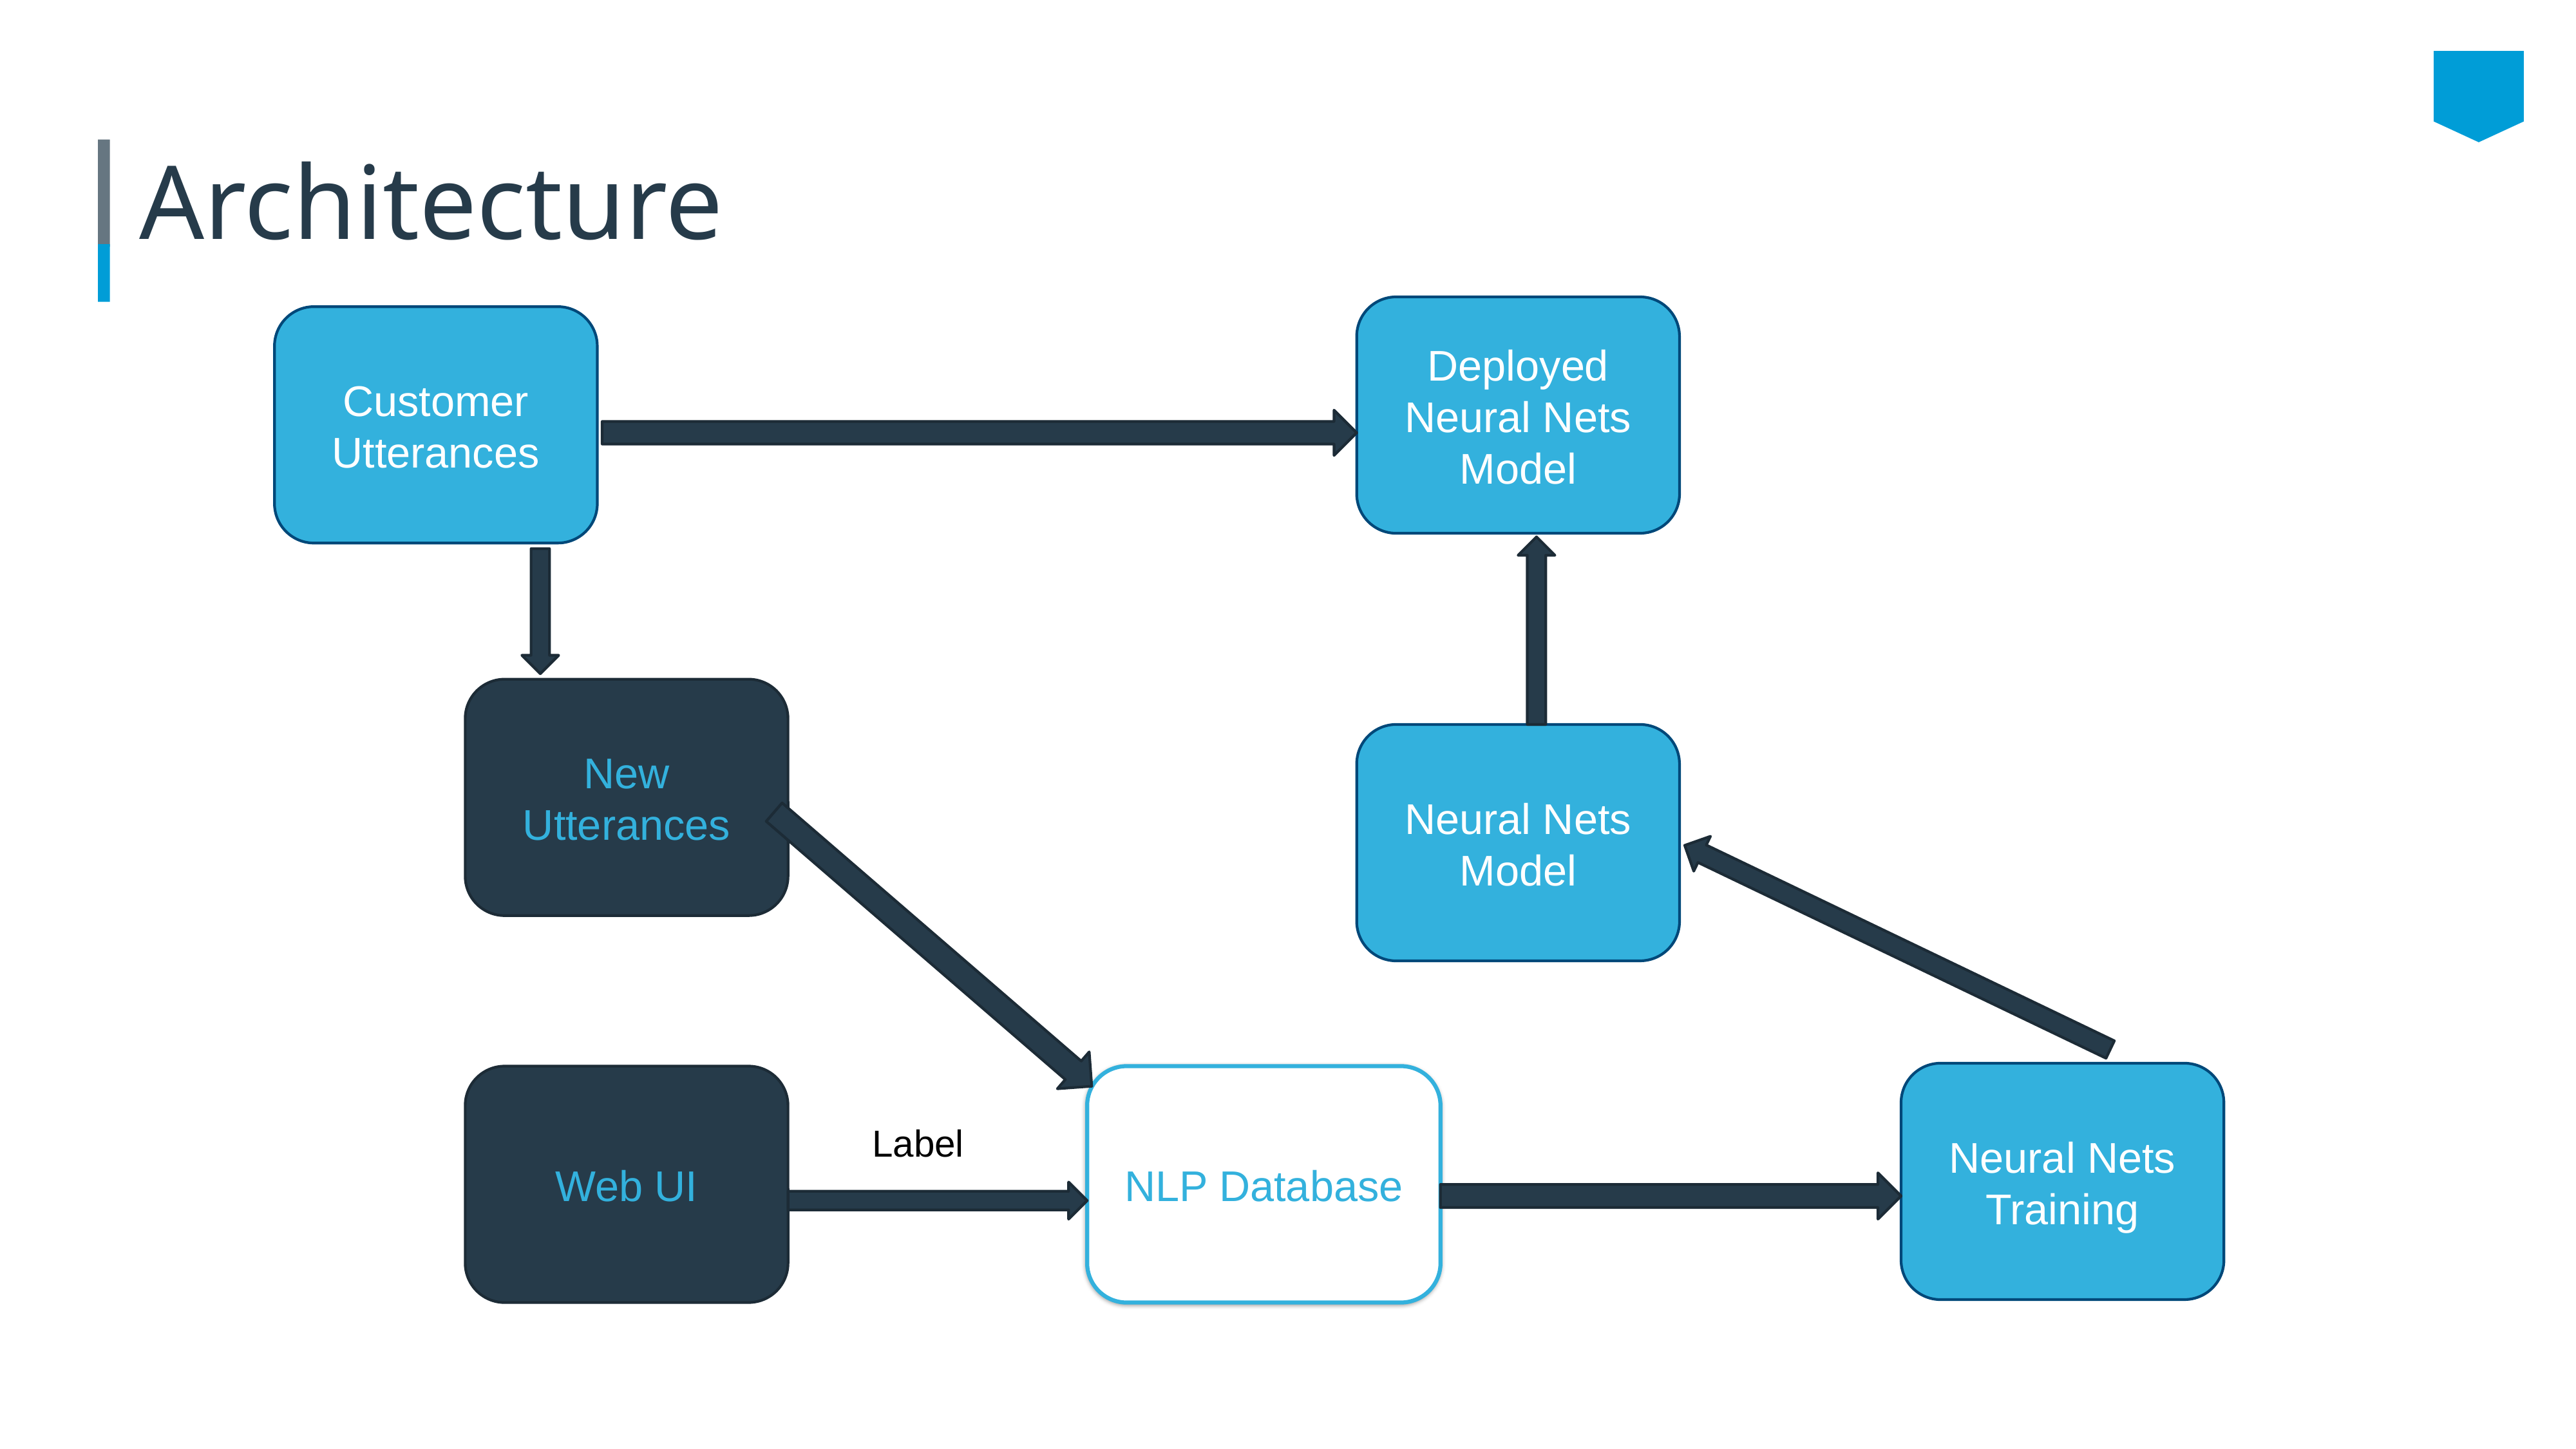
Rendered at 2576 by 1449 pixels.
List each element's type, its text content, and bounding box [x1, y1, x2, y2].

text_box [1439, 1171, 1903, 1220]
text_box Customer Utterances [273, 305, 599, 545]
text_box New Utterances [464, 677, 790, 917]
text_box Web UI [464, 1065, 790, 1304]
text_box [520, 547, 560, 676]
text_box NLP Database [1085, 1064, 1443, 1305]
text_box [764, 801, 1094, 1090]
text_box Neural Nets Model [1355, 723, 1681, 963]
text_box [786, 1180, 1089, 1221]
title Architecture [134, 120, 2334, 265]
text_box [1683, 835, 2116, 1060]
text_box [1517, 535, 1557, 726]
text_box Neural Nets Training [1899, 1061, 2226, 1302]
text_box [600, 408, 1358, 457]
text_box Label [862, 1114, 1019, 1170]
text_box Deployed Neural Nets Model [1355, 295, 1681, 535]
